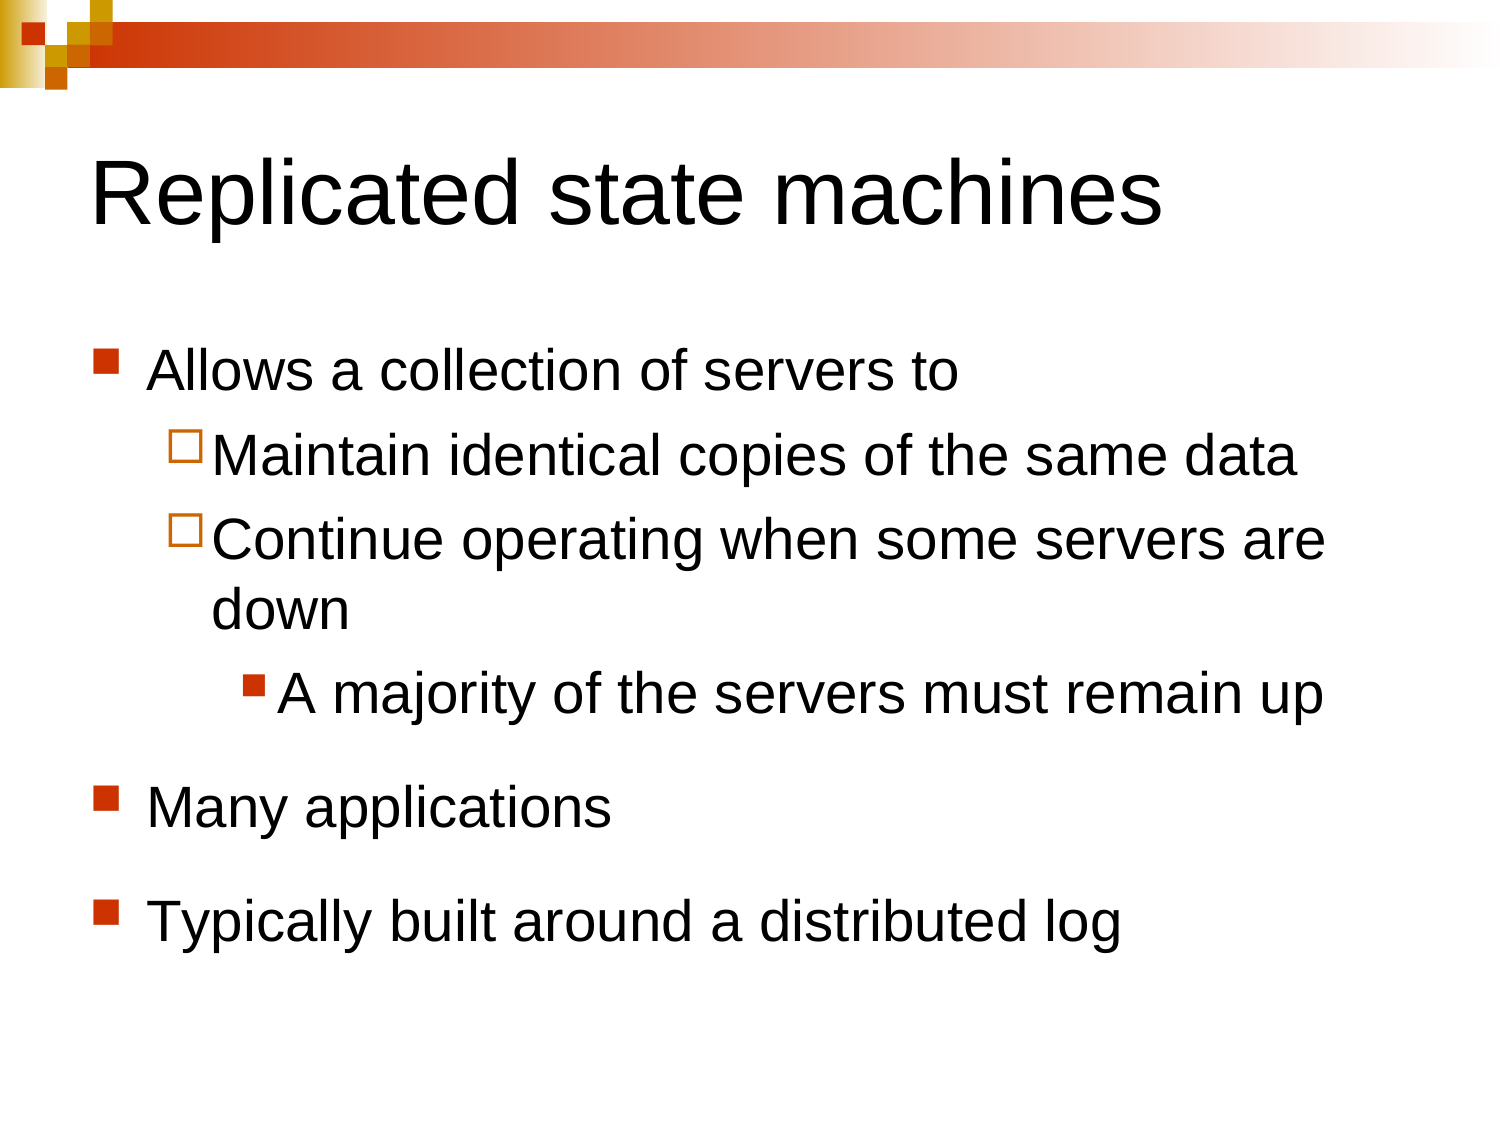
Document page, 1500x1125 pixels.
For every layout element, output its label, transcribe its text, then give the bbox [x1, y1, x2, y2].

title Replicated state machines [75, 75, 1425, 300]
list Allows a collection of servers to Maintain identical copies of the same data Continue operating when some servers are down A majority of the servers must remain up Many applications Typically built around a distributed log [75, 324, 1425, 963]
